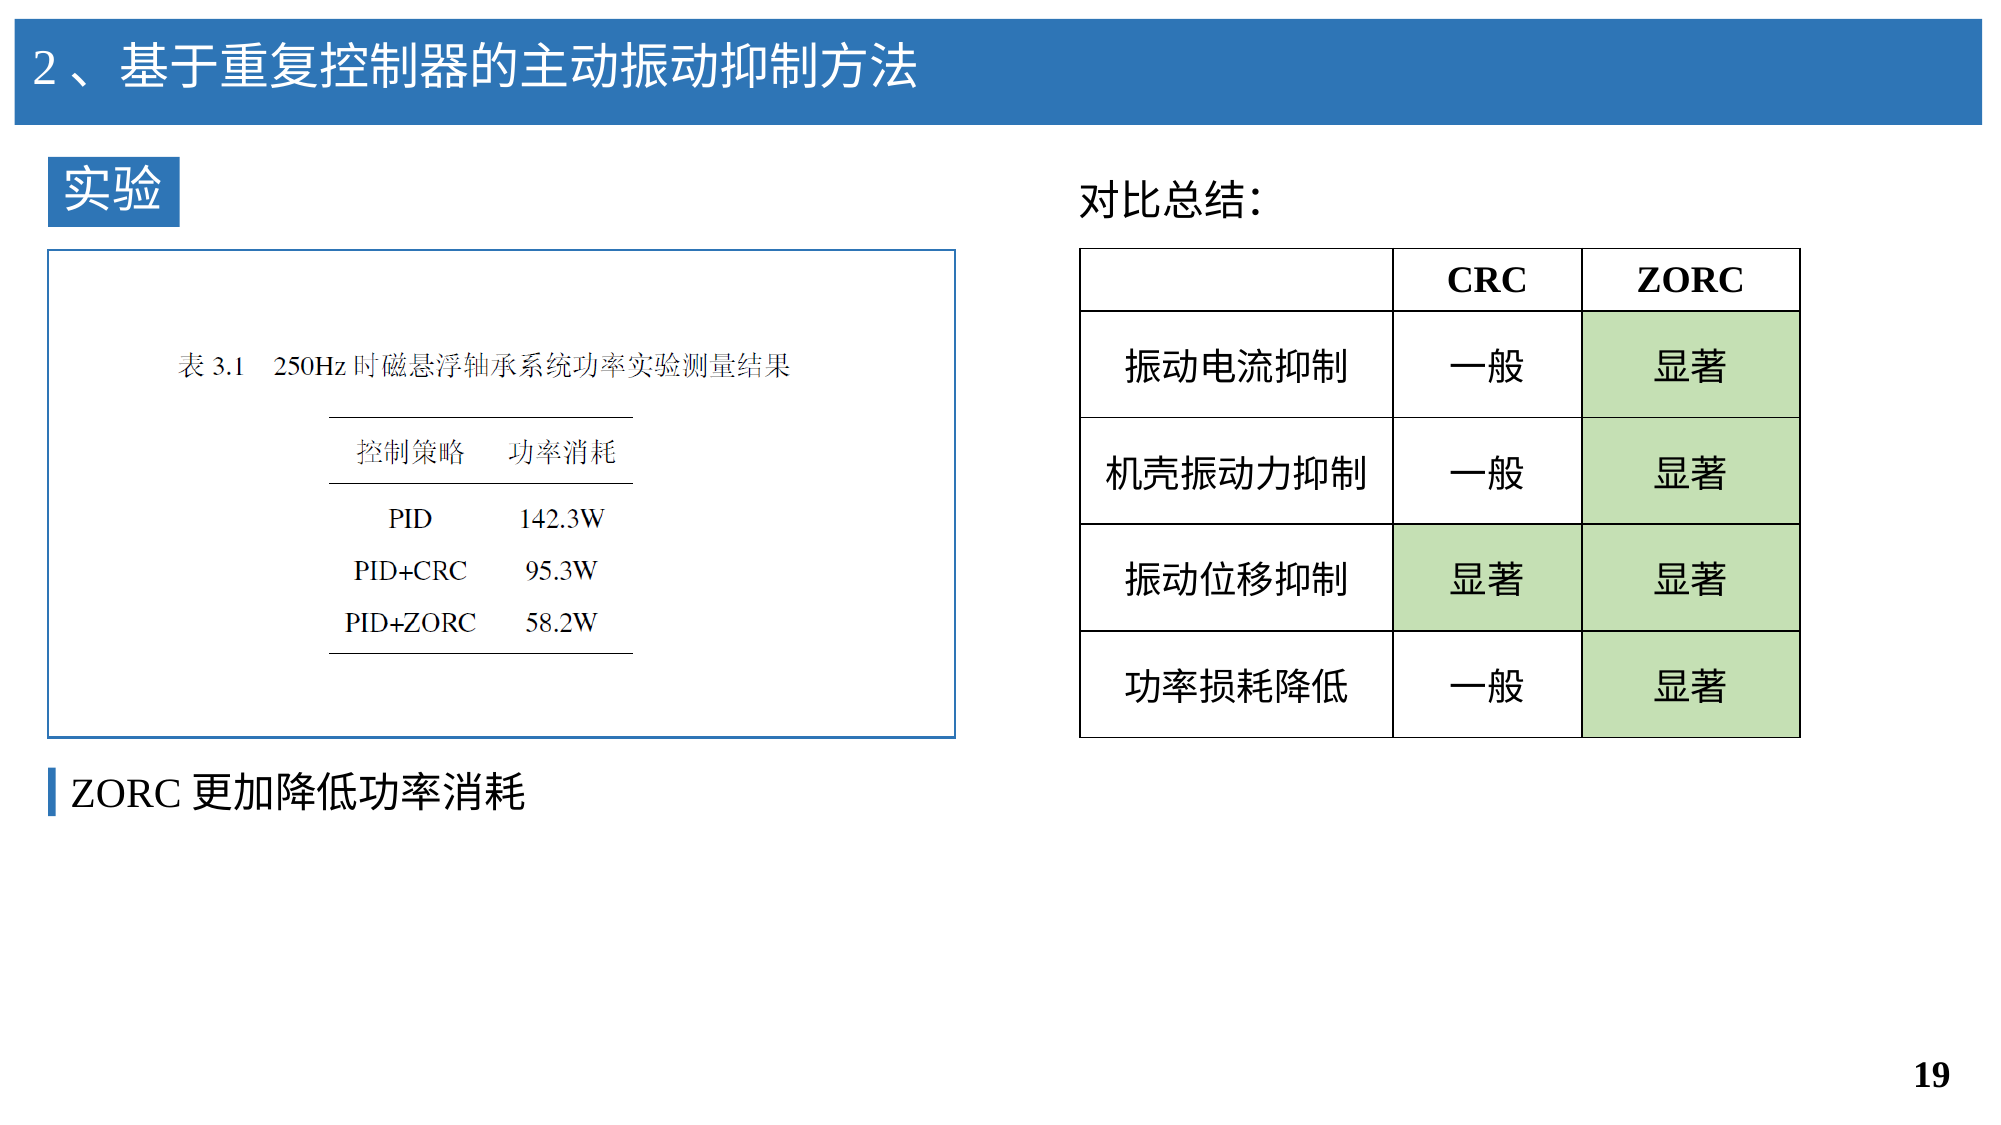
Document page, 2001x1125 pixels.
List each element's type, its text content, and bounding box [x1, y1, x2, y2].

table_cell 一般 [1394, 632, 1581, 737]
table_cell 一般 [1394, 418, 1581, 523]
text_box ZORC更加降低功率消耗 [55, 764, 936, 908]
table_cell 一般 [1394, 312, 1581, 417]
table_header ZORC [1583, 249, 1799, 310]
table_cell 显著 [1583, 312, 1799, 417]
text_box 对比总结： [1063, 172, 1387, 227]
table_cell 显著 [1583, 418, 1799, 523]
table_cell 机壳振动力抑制 [1081, 418, 1392, 523]
table_header [1081, 249, 1392, 310]
table_cell 显著 [1583, 632, 1799, 737]
text_box [47, 249, 956, 739]
table_header CRC [1394, 249, 1581, 310]
table_cell 振动位移抑制 [1081, 525, 1392, 630]
text_box 实验 [48, 156, 180, 227]
title 2、基于重复控制器的主动振动抑制方法 [17, 34, 959, 105]
slide_number 19 [1898, 1042, 1975, 1103]
picture [164, 338, 801, 676]
text_box [14, 18, 1983, 126]
text_box [47, 767, 57, 817]
table_cell 功率损耗降低 [1081, 632, 1392, 737]
table_cell 显著 [1394, 525, 1581, 630]
table_cell 显著 [1583, 525, 1799, 630]
table_cell 振动电流抑制 [1081, 312, 1392, 417]
